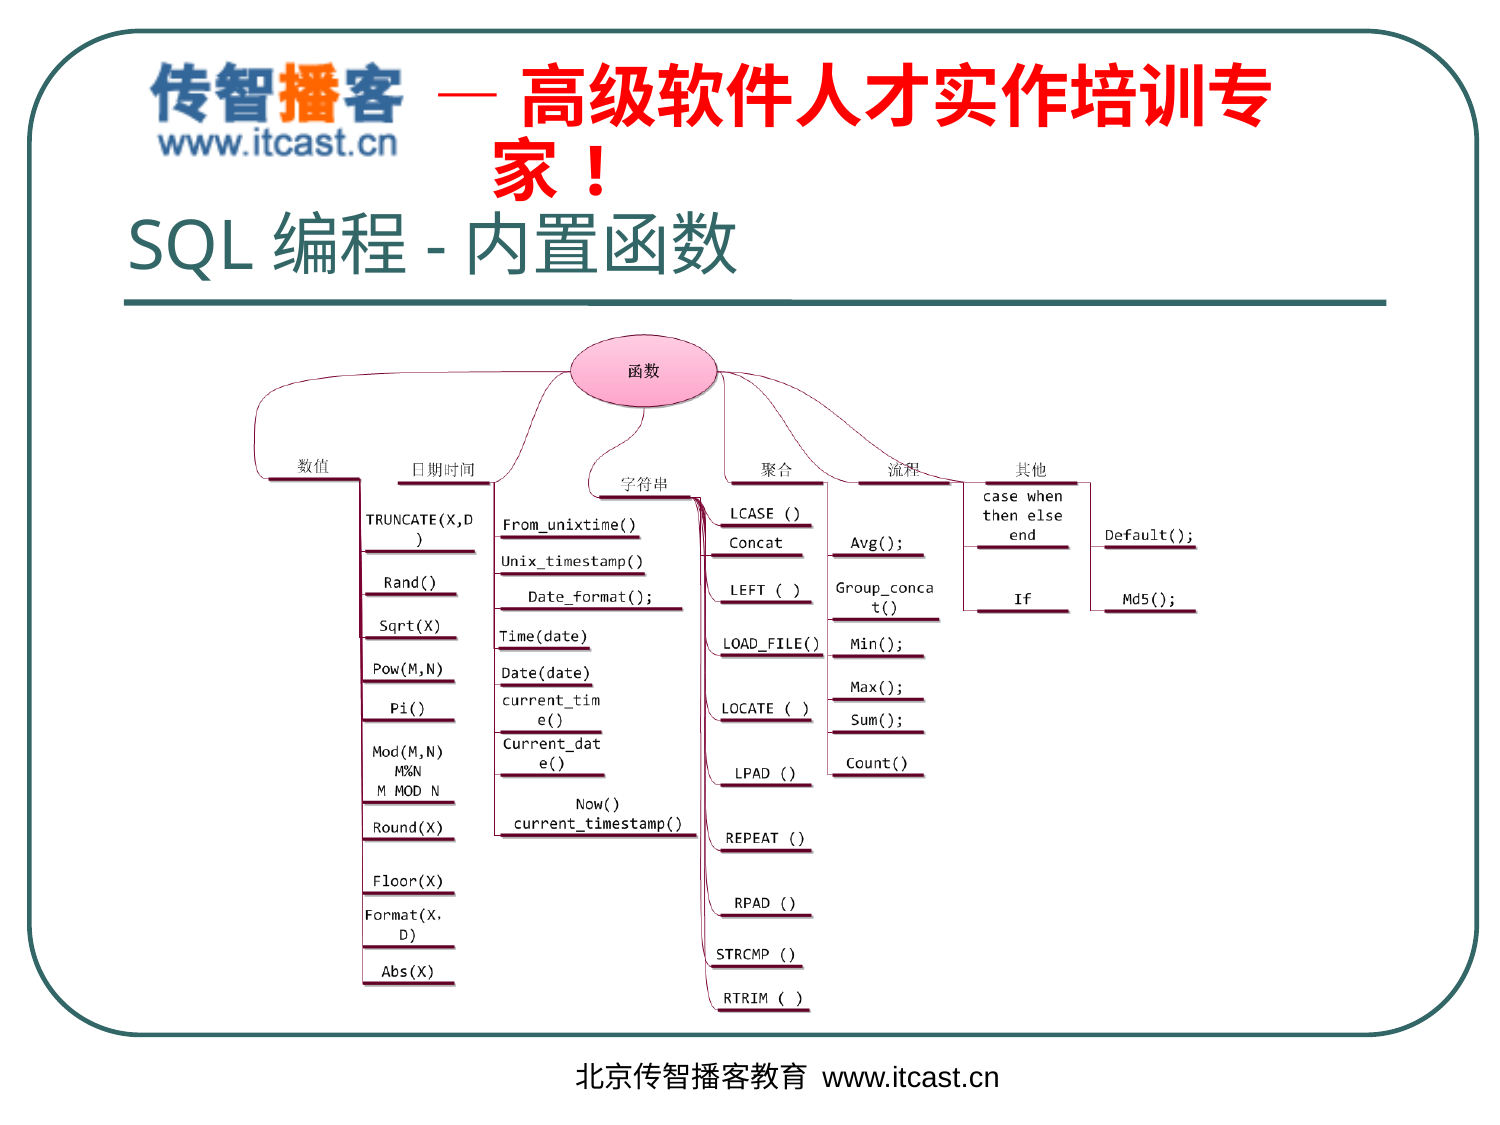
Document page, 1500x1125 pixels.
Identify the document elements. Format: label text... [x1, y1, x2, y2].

title SQL编程-内置函数 [112, 54, 1375, 291]
picture [253, 334, 1200, 1013]
